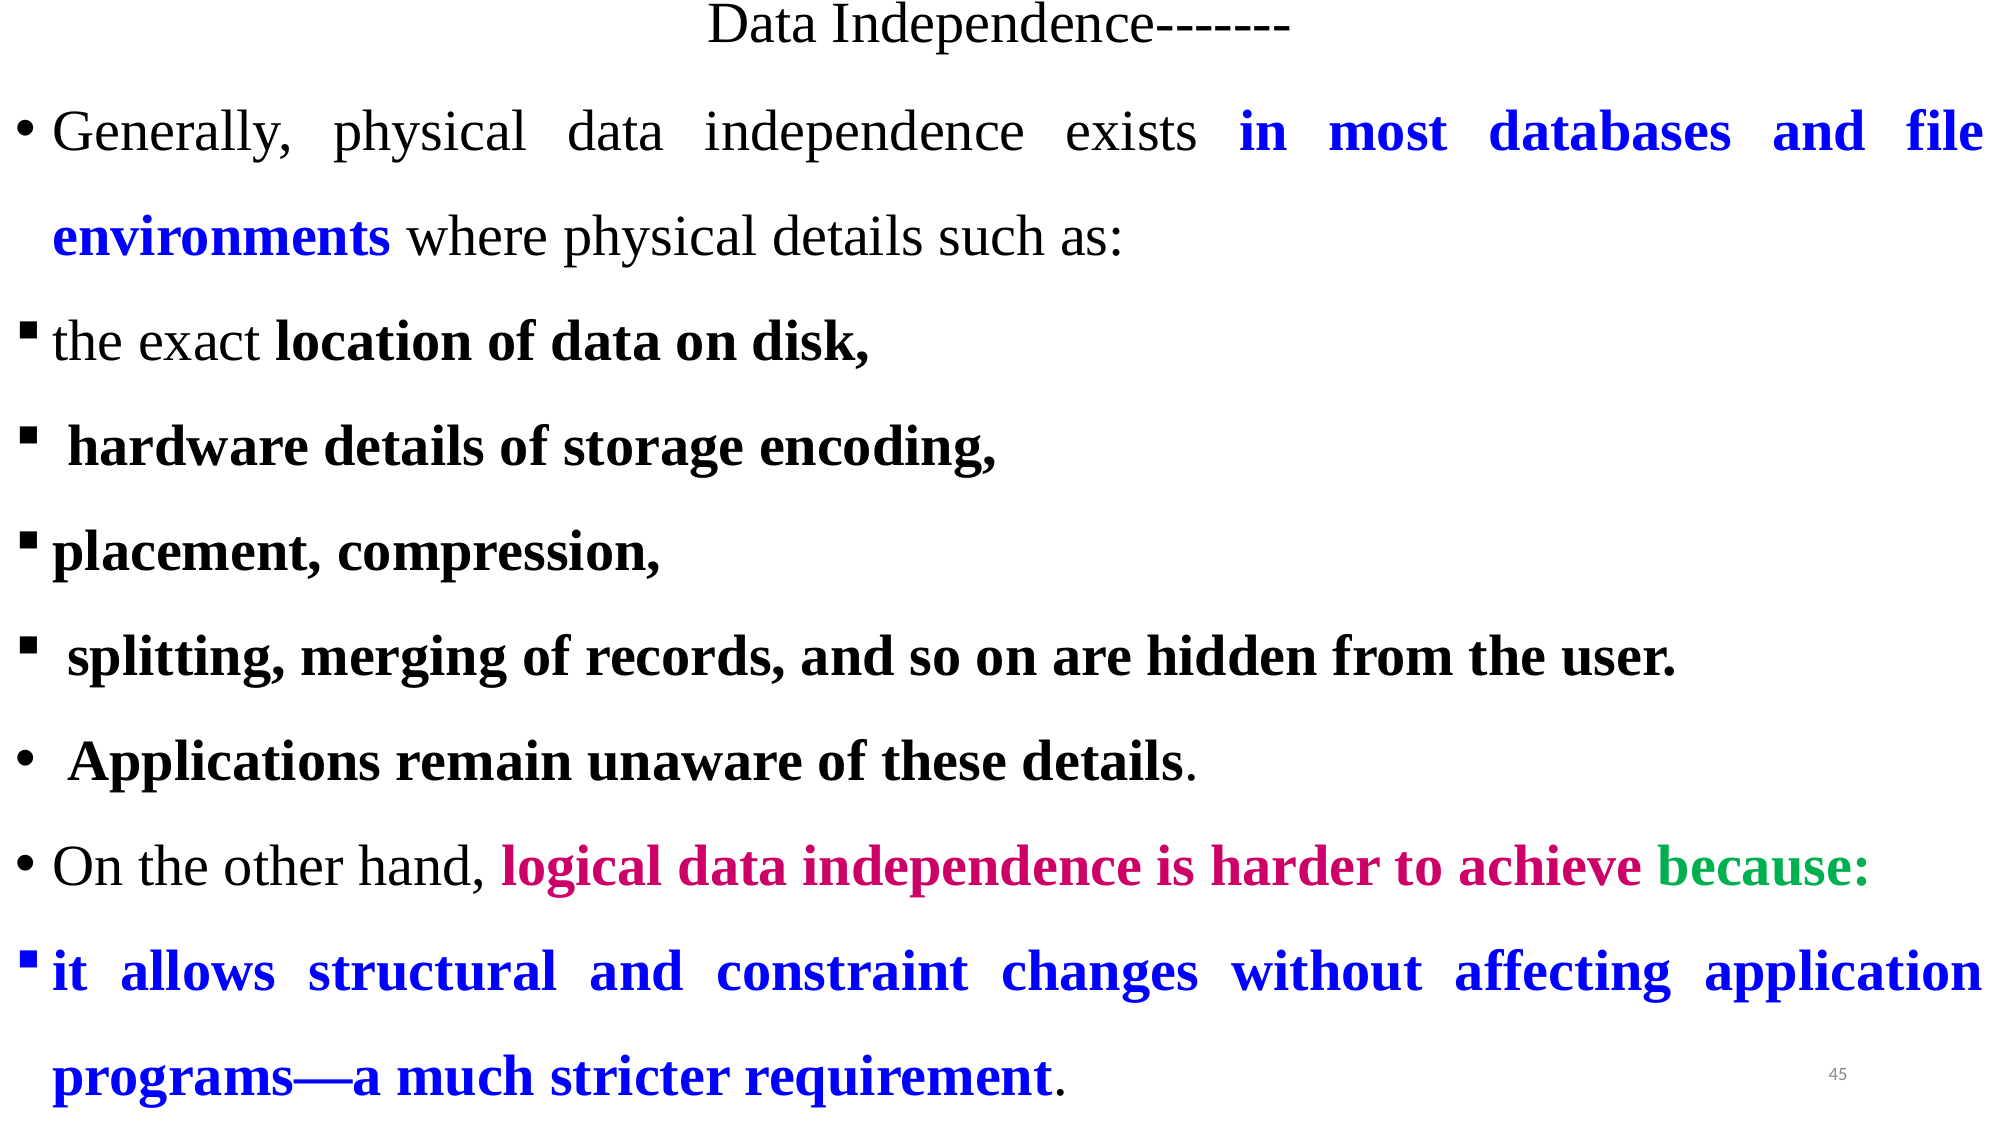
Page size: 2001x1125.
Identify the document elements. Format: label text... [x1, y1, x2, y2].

title Data Independence------- [249, 0, 1750, 50]
list Generally, physical data independence exists in most databases and file environments where physical details such as: the exact location of data on disk, hardware details of storage encoding, placement, compression, splitting, merging of records, and so on are hidden from the user. Applications remain unaware of these details. On the other hand, logical data independence is harder to achieve because: it allows structural and constraint changes without affecting application programs—a much stricter requirement. [0, 50, 2000, 1125]
slide_number 45 [1412, 1042, 1863, 1103]
